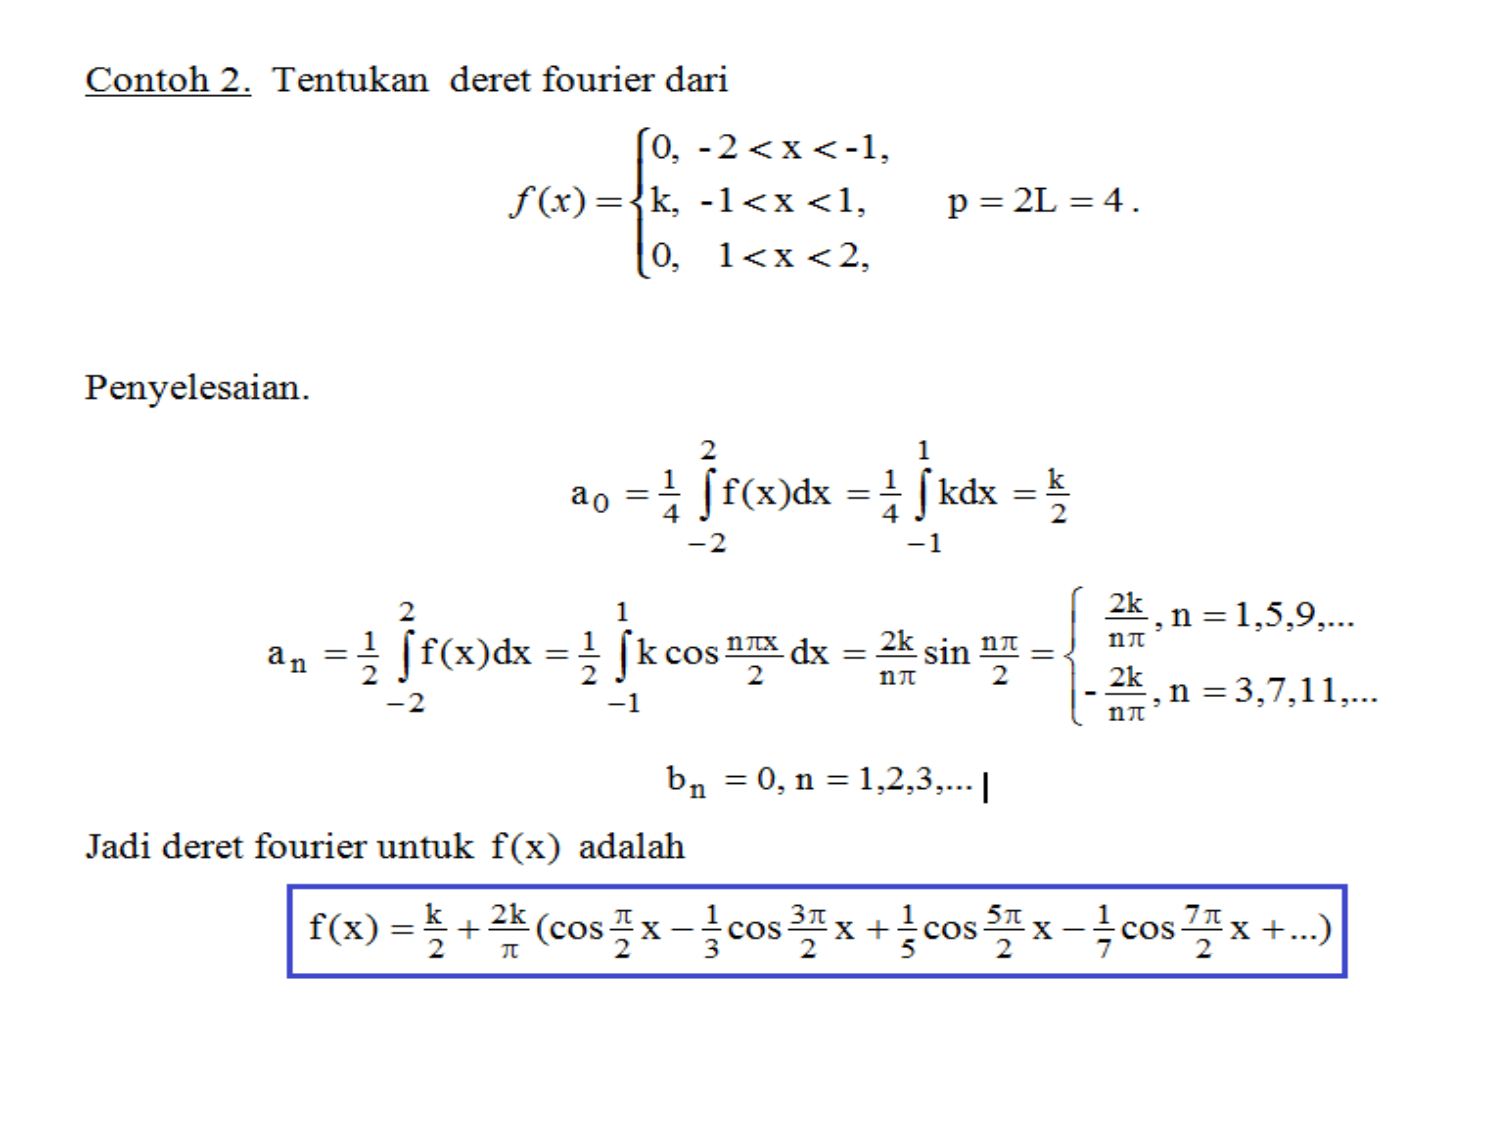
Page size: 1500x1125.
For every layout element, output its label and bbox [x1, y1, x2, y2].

picture [70, 34, 1407, 1003]
